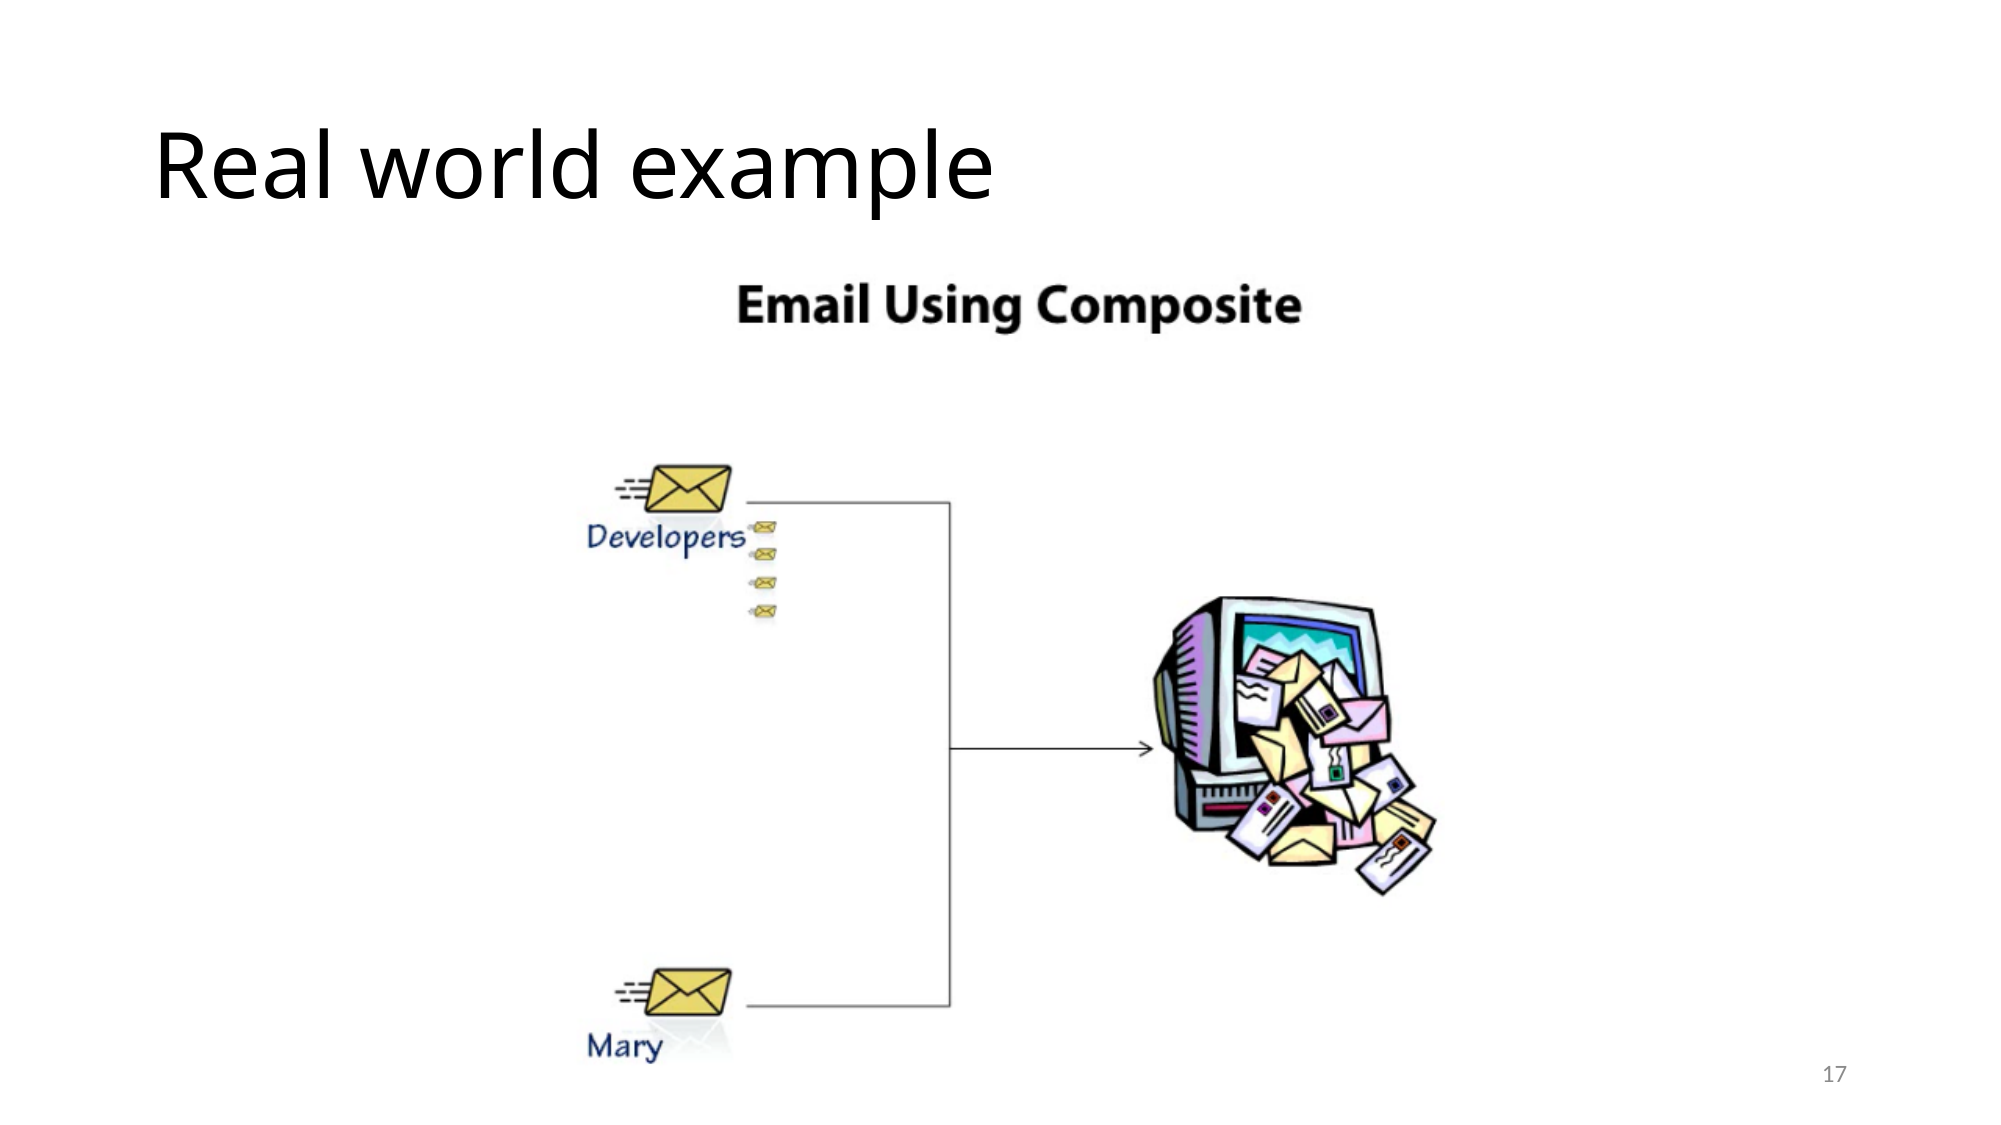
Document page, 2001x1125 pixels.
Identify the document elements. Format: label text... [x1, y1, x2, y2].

title Real world example [137, 59, 1863, 278]
picture [530, 248, 1470, 1125]
slide_number 17 [1470, 1042, 1863, 1103]
